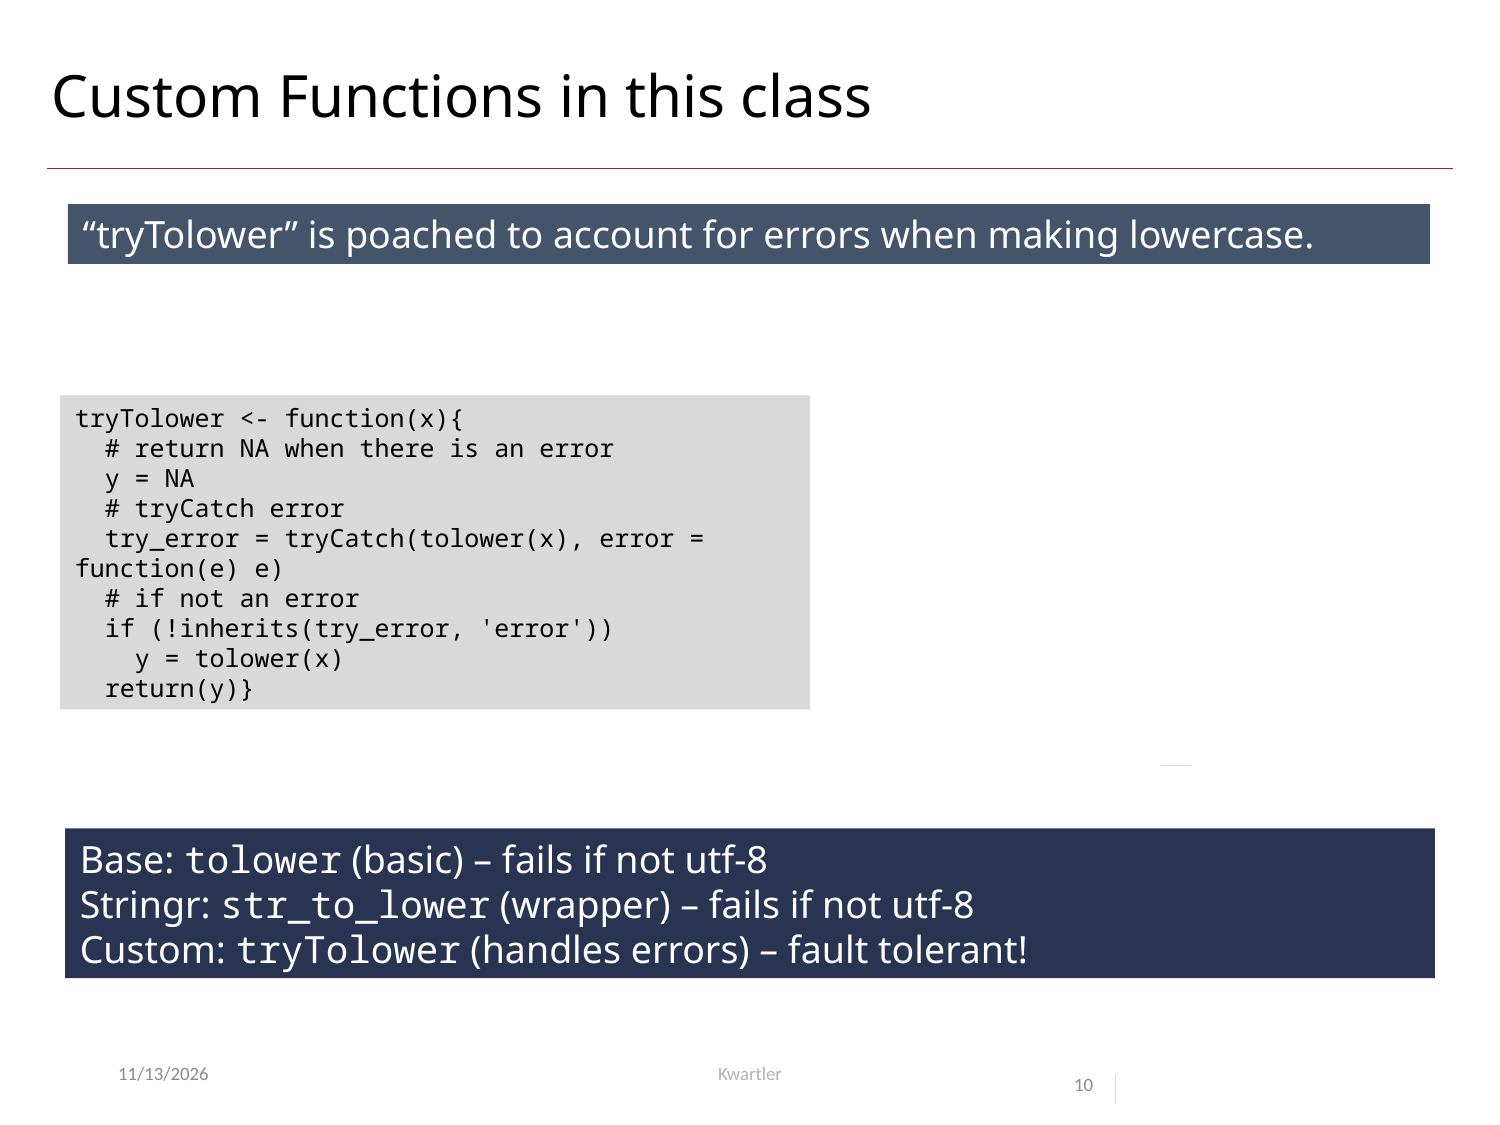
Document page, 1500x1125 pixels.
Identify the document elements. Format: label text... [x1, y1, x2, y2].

title Custom Functions in this class [36, 59, 1458, 157]
footer Kwartler [496, 1042, 1004, 1103]
text_box tryTolower <- function(x){ # return NA when there is an error y = NA # tryCatch error try_error = tryCatch(tolower(x), error = function(e) e) # if not an error if (!inherits(try_error, 'error')) y = tolower(x) return(y)} [60, 395, 811, 710]
text_box “tryTolower” is poached to account for errors when making lowercase. [67, 204, 1431, 264]
slide_number 10 [1059, 1042, 1200, 1103]
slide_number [103, 1042, 441, 1103]
text_box Base: tolower (basic) – fails if not utf-8 Stringr: str_to_lower (wrapper) – fails if not utf-8 Custom: tryTolower (handles errors) – fault tolerant! [65, 828, 1435, 979]
